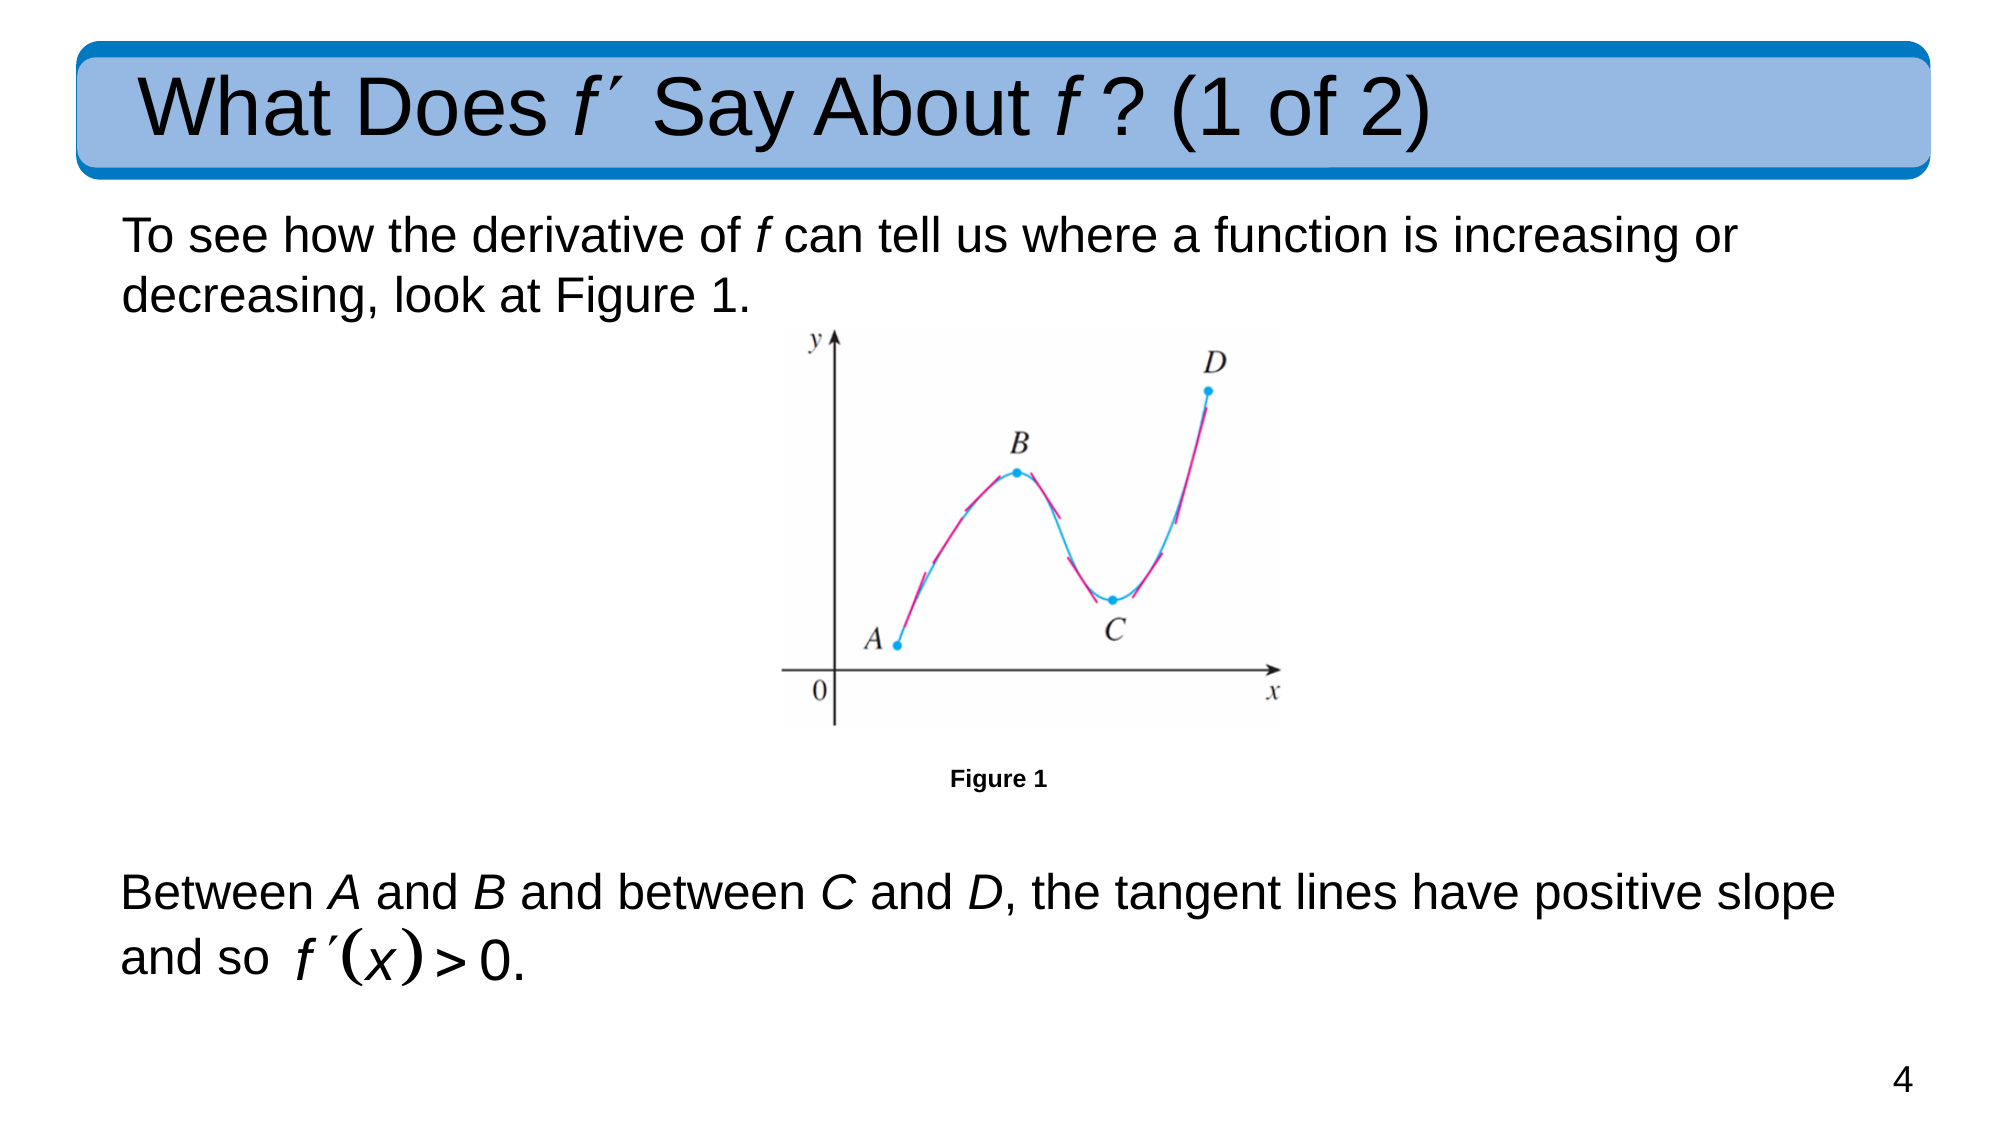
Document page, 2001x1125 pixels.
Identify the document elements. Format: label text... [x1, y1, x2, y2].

list Between A and B and between C and D, the tangent lines have positive slope [120, 866, 1879, 920]
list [292, 924, 530, 1008]
title What Does f  Say About f ? (1 of 2) [137, 63, 1861, 193]
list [781, 326, 1284, 729]
list To see how the derivative of f can tell us where a function is increasing or decreasing, look at Figure 1. [121, 202, 1879, 327]
list and so [120, 931, 276, 985]
list Figure 1 [120, 765, 1878, 819]
